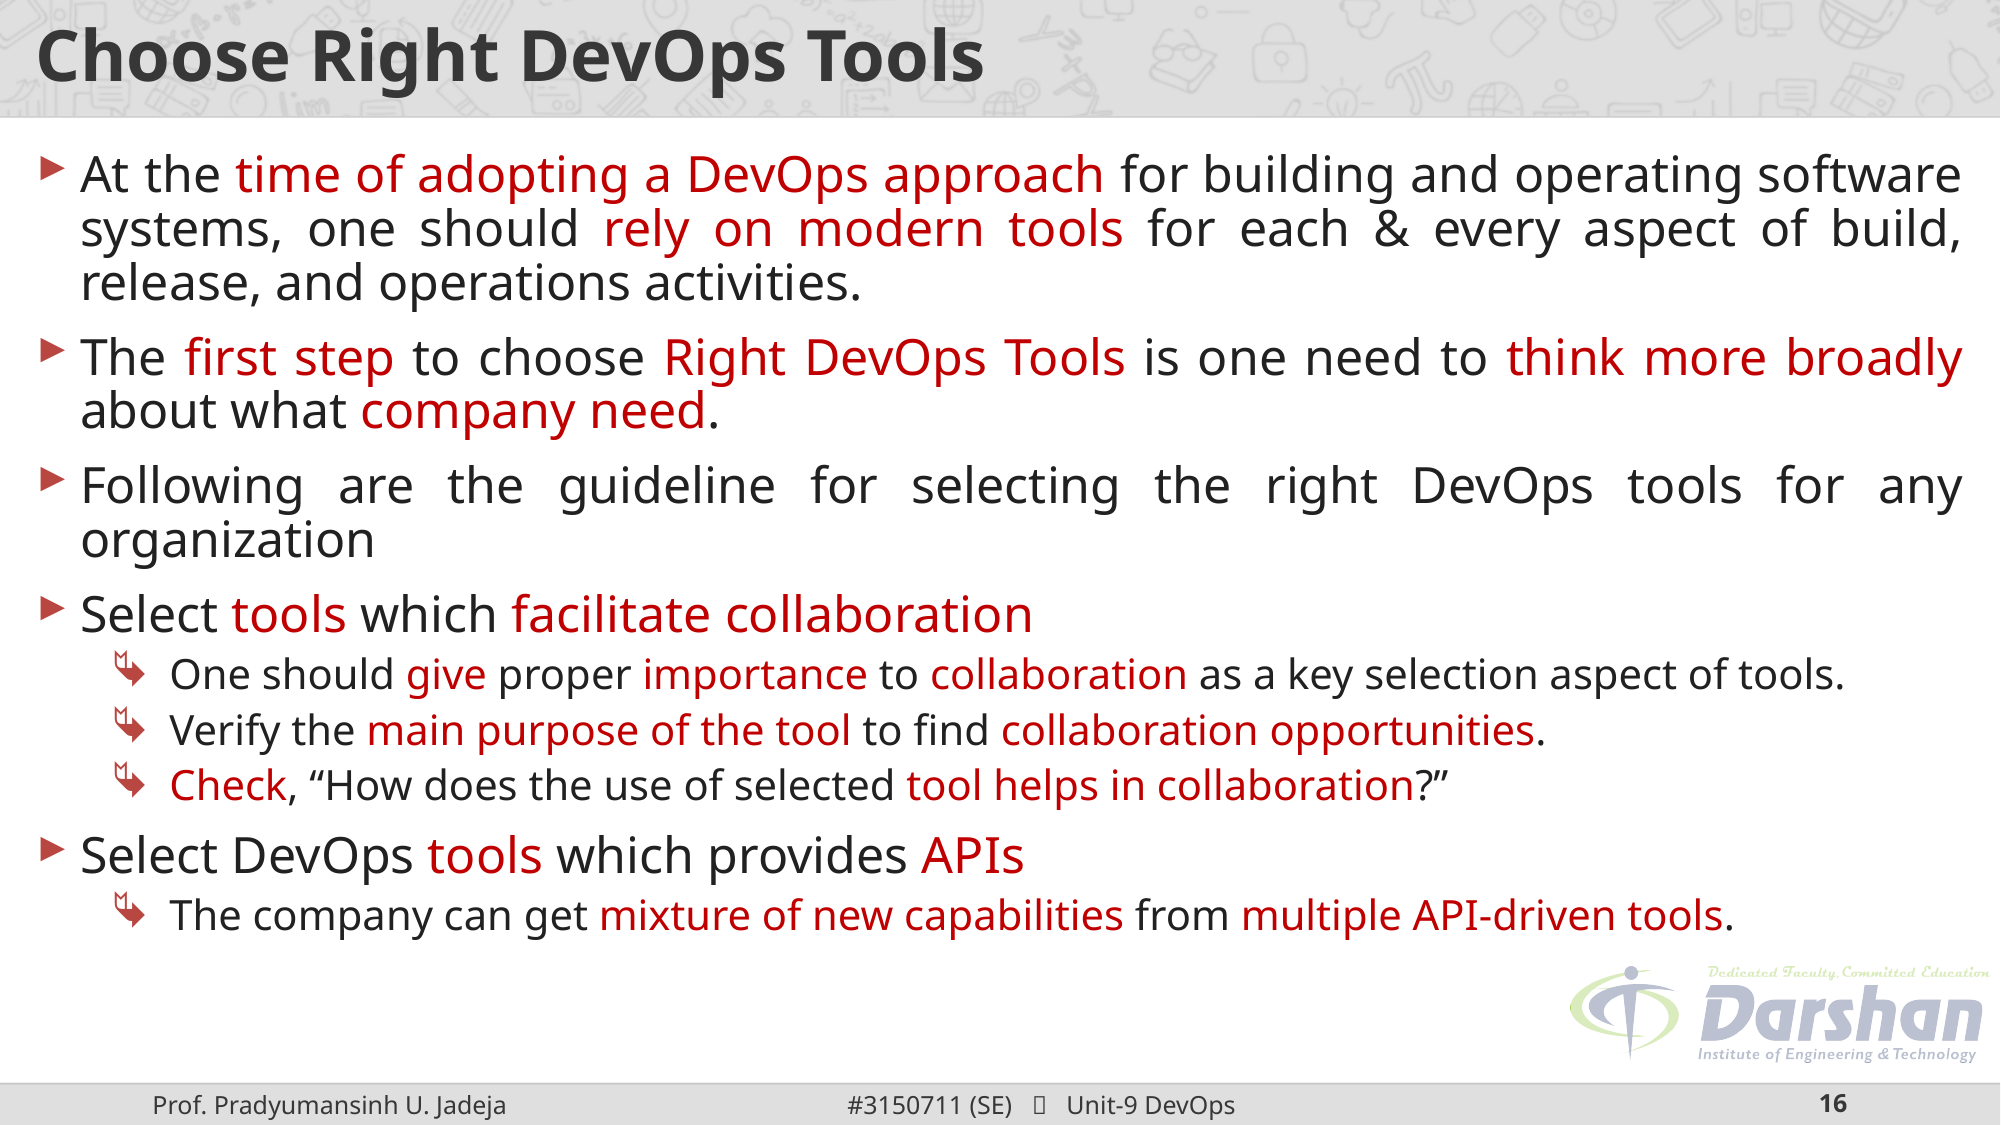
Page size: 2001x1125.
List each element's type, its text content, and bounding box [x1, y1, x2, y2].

list At the time of adopting a DevOps approach for building and operating software systems, one should rely on modern tools for each & every aspect of build, release, and operations activities. The first step to choose Right DevOps Tools is one need to think more broadly about what company need. Following are the guideline for selecting the right DevOps tools for any organization Select tools which facilitate collaboration One should give proper importance to collaboration as a key selection aspect of tools. Verify the main purpose of the tool to find collaboration opportunities. Check, “How does the use of selected tool helps in collaboration?” Select DevOps tools which provides APIs The company can get mixture of new capabilities from multiple API-driven tools. [21, 141, 1979, 1059]
title Choose Right DevOps Tools [0, 0, 2000, 117]
